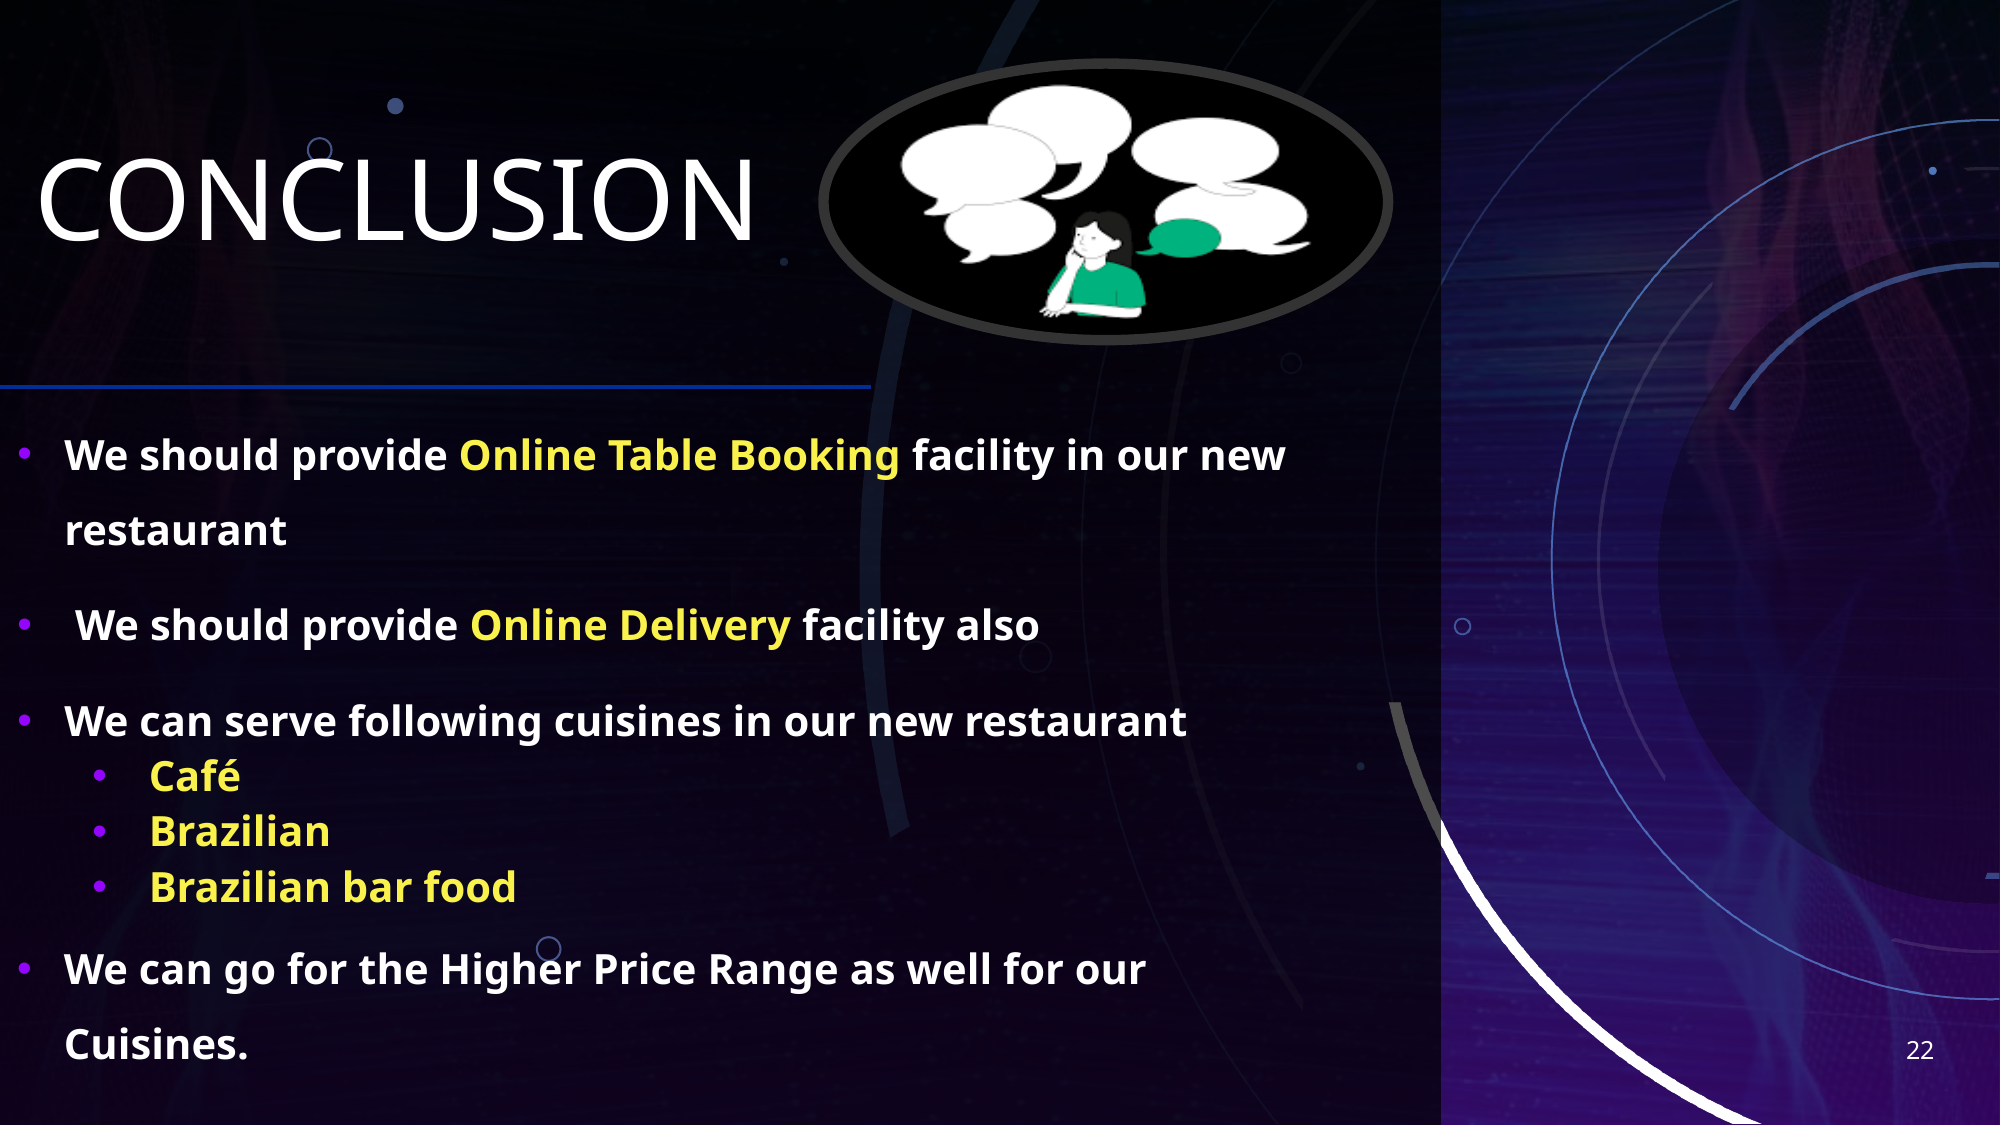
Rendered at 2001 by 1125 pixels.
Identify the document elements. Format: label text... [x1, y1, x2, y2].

list We should provide Online Table Booking facility in our new restaurant We should provide Online Delivery facility also We can serve following cuisines in our new restaurant Café Brazilian Brazilian bar food [2, 395, 1428, 929]
slide_number 22 [1499, 1021, 1950, 1082]
title CONCLUSION [19, 81, 823, 273]
picture [730, 0, 2000, 1124]
text_box We can go for the Higher Price Range as well for our Cuisines. [2, 911, 1306, 1076]
